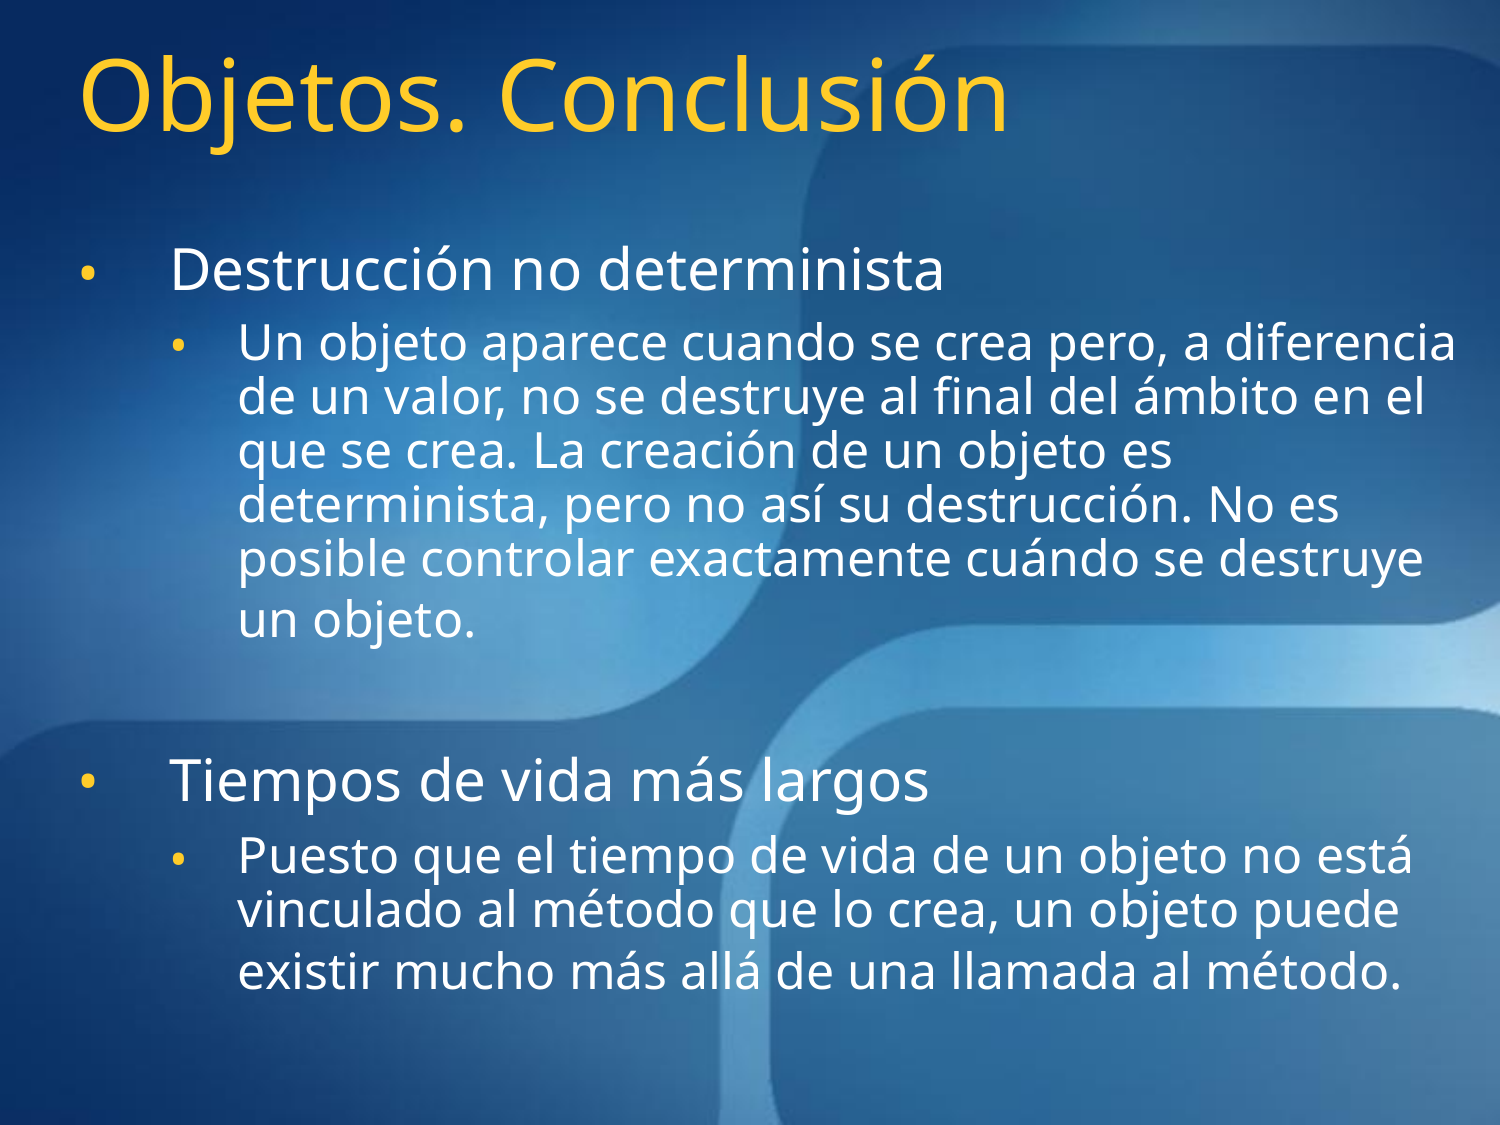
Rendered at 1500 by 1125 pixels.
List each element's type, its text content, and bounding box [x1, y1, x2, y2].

picture [0, 0, 1500, 1125]
title Objetos. Conclusión [62, 37, 1440, 161]
list Destrucción no determinista Un objeto aparece cuando se crea pero, a diferencia de un valor, no se destruye al final del ámbito en el que se crea. La creación de un objeto es determinista, pero no así su destrucción. No es posible controlar exactamente cuándo se destruye un objeto. Tiempos de vida más largos Puesto que el tiempo de vida de un objeto no está vinculado al método que lo crea, un objeto puede existir mucho más allá de una llamada al método. [62, 232, 1500, 970]
